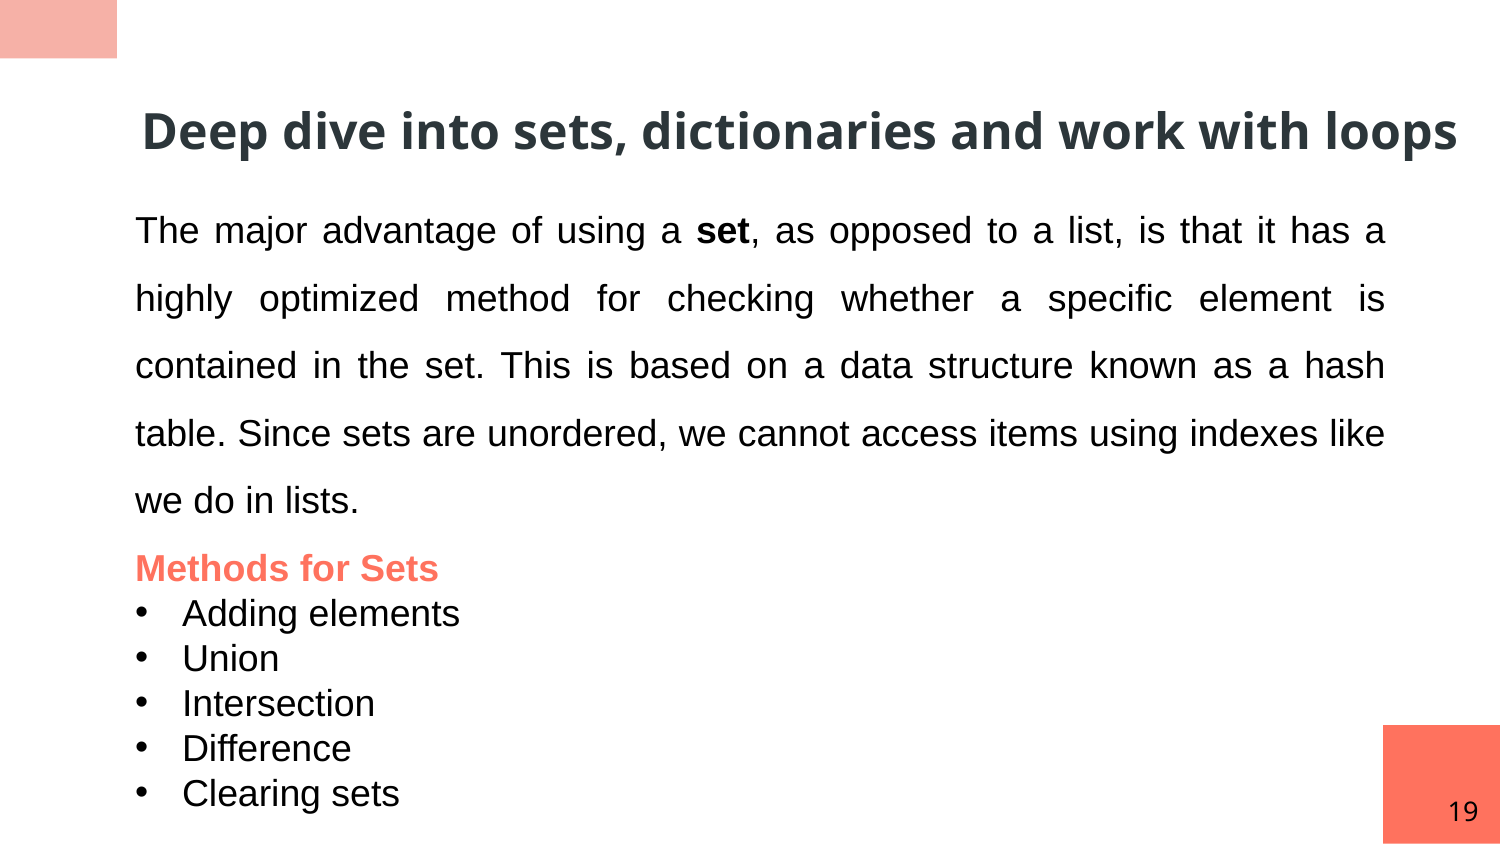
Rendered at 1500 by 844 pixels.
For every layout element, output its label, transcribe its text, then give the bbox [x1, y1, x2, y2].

title Deep dive into sets, dictionaries and work with loops [123, 63, 1477, 195]
text_box The major advantage of using a set, as opposed to a list, is that it has a highly optimized method for checking whether a specific element is contained in the set. This is based on a data structure known as a hash table. Since sets are unordered, we cannot access items using indexes like we do in lists. Methods for Sets Adding elements Union Intersection Difference Clearing sets [120, 176, 1401, 822]
slide_number 19 [1403, 779, 1494, 844]
